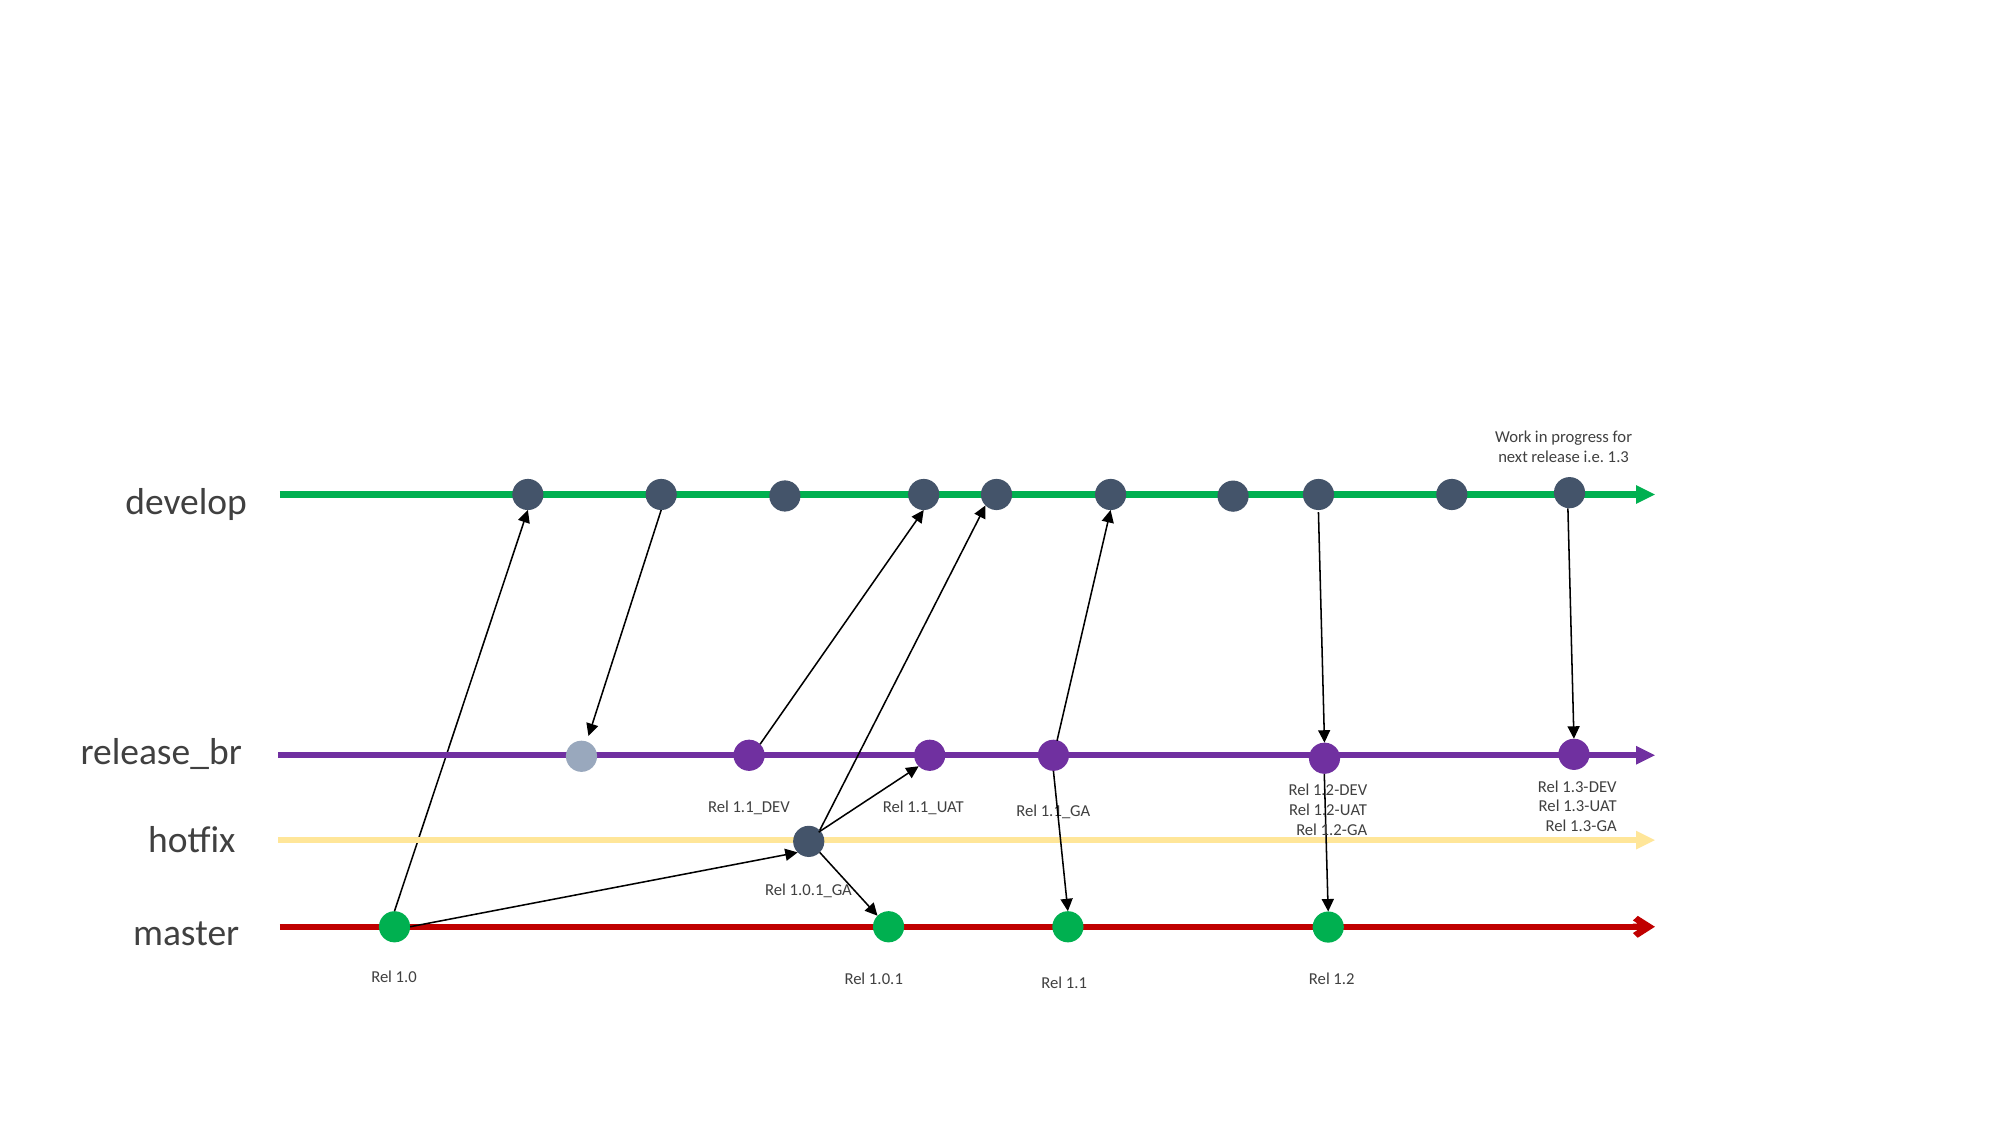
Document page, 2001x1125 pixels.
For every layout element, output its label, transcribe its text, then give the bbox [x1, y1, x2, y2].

text_box [1094, 478, 1127, 494]
text_box [378, 927, 411, 943]
text_box Rel 1.2 [1290, 960, 1374, 996]
text_box [1558, 756, 1590, 771]
text_box [980, 478, 1013, 494]
text_box [907, 478, 940, 494]
text_box Rel 1.3-DEV Rel 1.3-UAT Rel 1.3-GA [1485, 767, 1632, 840]
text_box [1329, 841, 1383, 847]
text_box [760, 510, 819, 745]
text_box [1553, 476, 1586, 494]
text_box [1435, 495, 1468, 511]
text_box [410, 852, 798, 927]
text_box [378, 910, 410, 926]
text_box [1312, 911, 1345, 926]
text_box Rel 1.0 [352, 957, 436, 993]
text_box Rel 1.1 [1022, 964, 1106, 1000]
text_box Rel 1.2-DEV Rel 1.2-UAT Rel 1.2-GA [1329, 771, 1383, 840]
text_box [1051, 927, 1085, 943]
text_box [1312, 927, 1345, 944]
text_box master [104, 900, 268, 961]
text_box [792, 825, 825, 840]
text_box Rel 1.1_GA [1068, 791, 1115, 827]
text_box Rel 1.2-DEV Rel 1.2-UAT Rel 1.2-GA [1235, 771, 1324, 840]
text_box Rel 1.0.1 [812, 960, 936, 996]
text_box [1567, 508, 1574, 739]
text_box [872, 910, 905, 926]
text_box [1435, 478, 1468, 494]
text_box [1037, 756, 1070, 772]
text_box [1302, 478, 1335, 494]
text_box [872, 927, 905, 943]
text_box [394, 756, 528, 840]
text_box [1557, 738, 1591, 755]
text_box [1216, 495, 1250, 513]
text_box [1553, 495, 1586, 509]
text_box Work in progress for next release i.e. 1.3 [1472, 418, 1655, 473]
text_box [645, 478, 678, 494]
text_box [1318, 512, 1325, 743]
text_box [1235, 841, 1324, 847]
text_box [732, 739, 766, 755]
text_box Rel 1.0.1_GA [798, 871, 819, 907]
text_box Rel 1.1_DEV [687, 787, 811, 823]
text_box [907, 495, 940, 505]
text_box [768, 495, 802, 510]
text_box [1056, 510, 1111, 741]
text_box [733, 756, 766, 772]
text_box [1308, 742, 1341, 755]
text_box [1308, 756, 1341, 775]
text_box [394, 841, 528, 912]
text_box [768, 479, 801, 494]
text_box develop [104, 469, 268, 530]
text_box [511, 478, 544, 494]
text_box [1302, 495, 1335, 511]
text_box [565, 756, 598, 773]
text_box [819, 505, 986, 831]
text_box [511, 495, 544, 511]
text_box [588, 510, 662, 736]
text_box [1053, 770, 1068, 912]
text_box [565, 740, 598, 755]
text_box [1094, 495, 1127, 511]
text_box [1051, 910, 1084, 926]
text_box [1037, 739, 1070, 755]
text_box Rel 1.1_GA [991, 791, 1053, 827]
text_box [818, 766, 919, 833]
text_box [394, 510, 528, 755]
text_box release_br [50, 719, 273, 780]
text_box [645, 495, 678, 511]
text_box [980, 495, 1013, 511]
text_box hotfix [110, 807, 273, 867]
text_box [792, 841, 825, 858]
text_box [819, 852, 878, 916]
text_box [1217, 479, 1249, 494]
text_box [1324, 773, 1329, 912]
